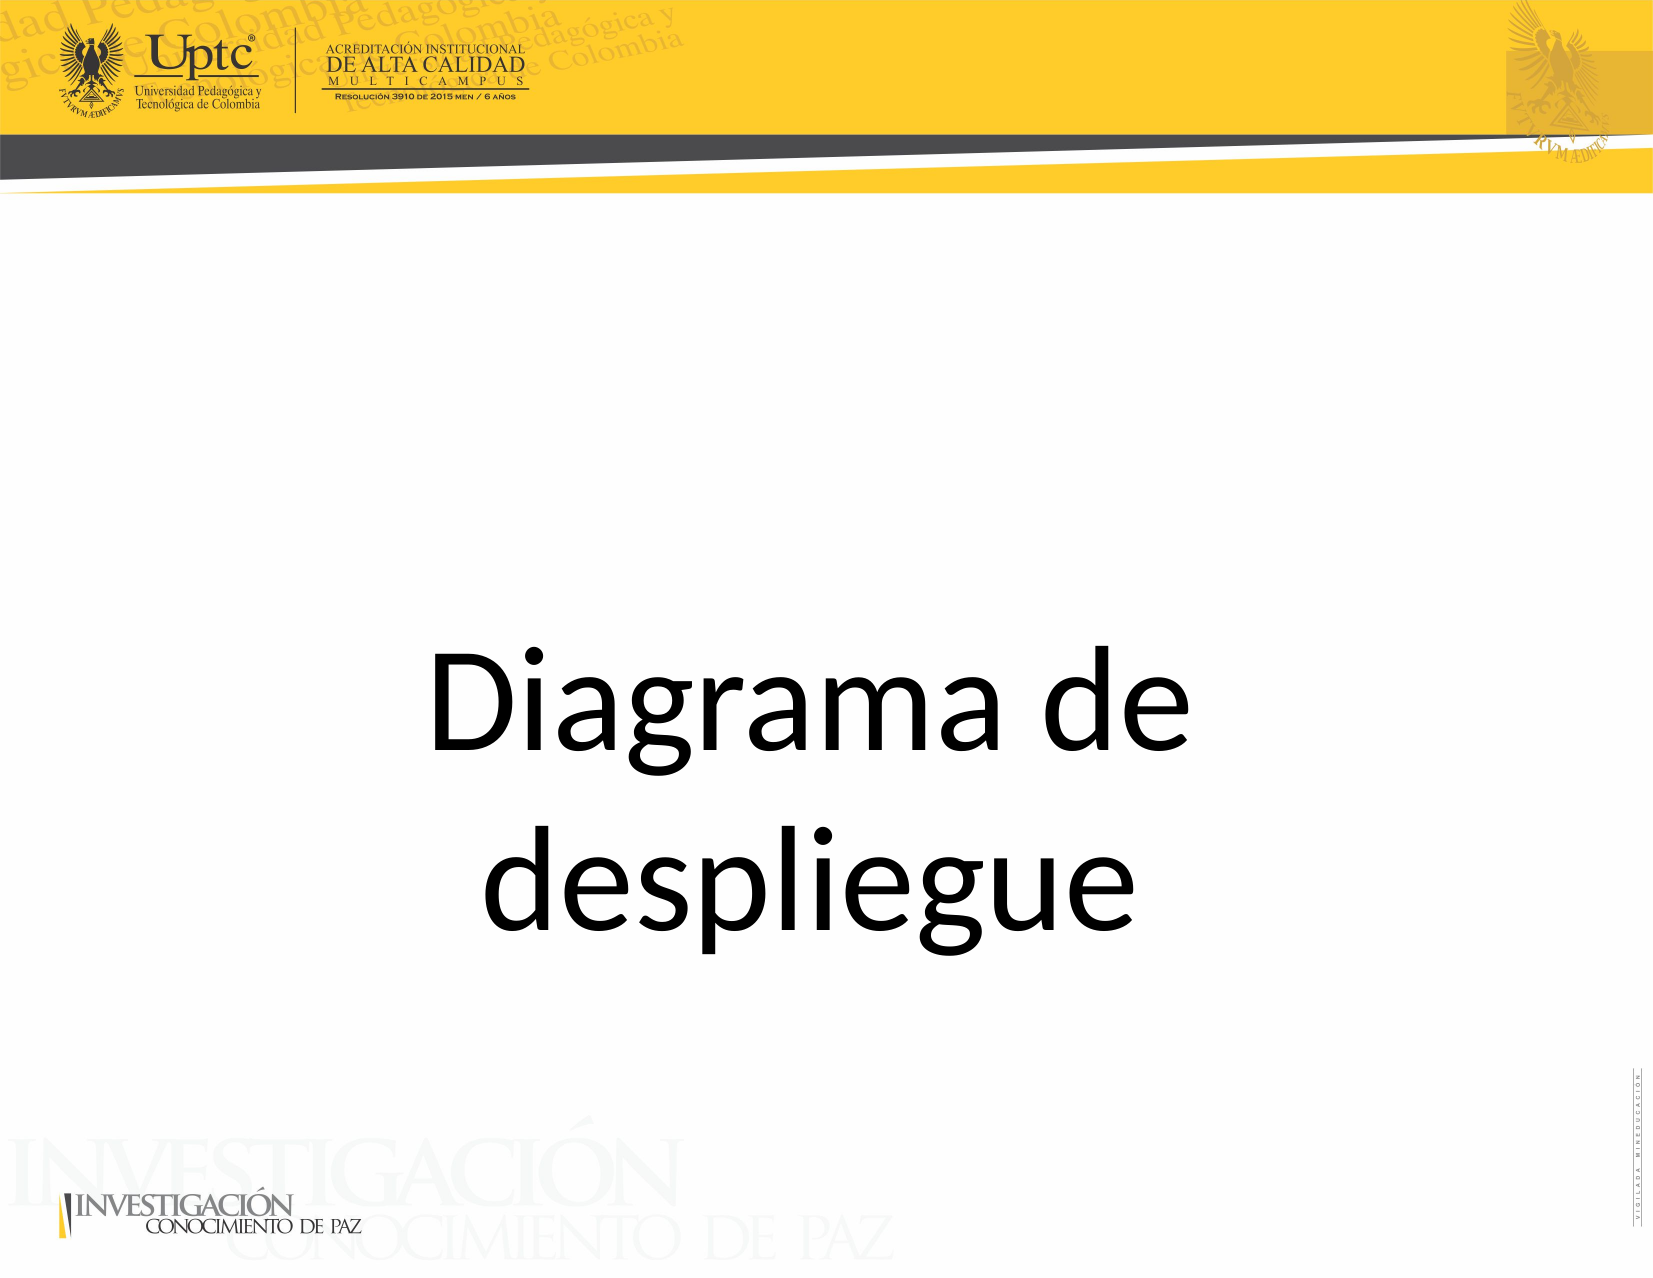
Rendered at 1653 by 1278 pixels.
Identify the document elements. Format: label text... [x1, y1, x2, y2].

picture [0, 0, 1653, 1278]
text_box Diagrama de despliegue [215, 592, 1406, 968]
